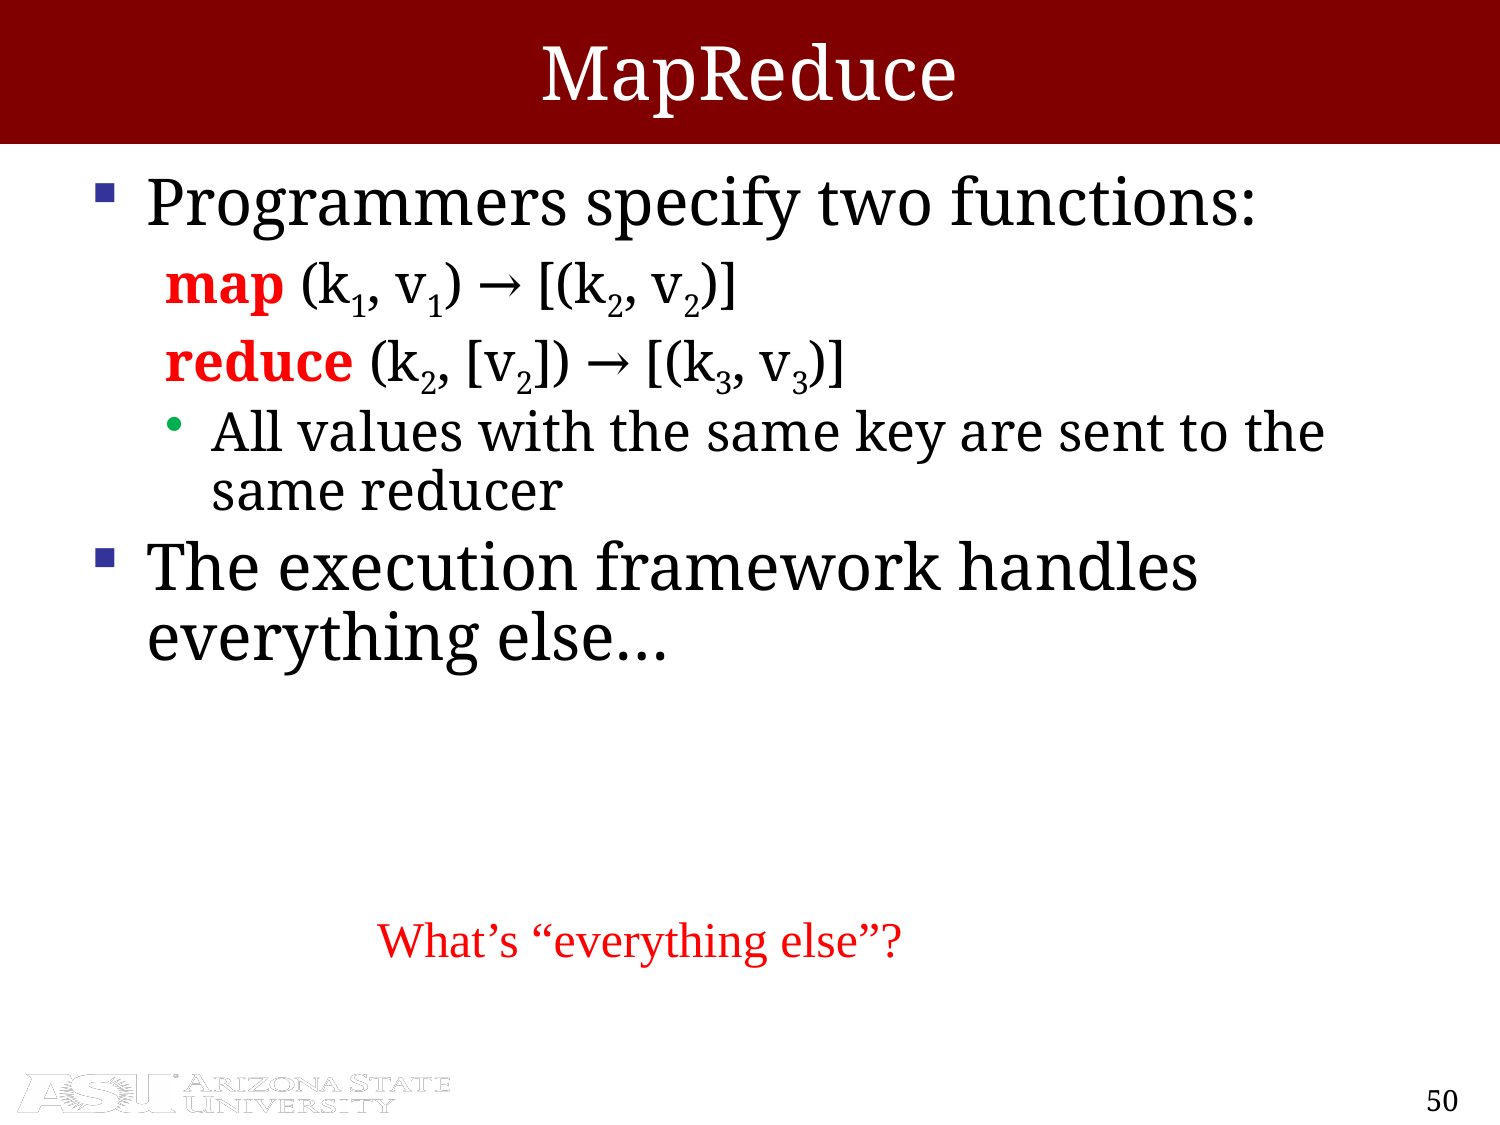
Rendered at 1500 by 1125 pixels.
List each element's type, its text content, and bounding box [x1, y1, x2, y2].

picture [17, 1074, 450, 1113]
list Programmers specify two functions: map (k1, v1) → [(k2, v2)] reduce (k2, [v2]) → [(k3, v3)] All values with the same key are sent to the same reducer The execution framework handles everything else… [74, 162, 1426, 1038]
slide_number 50 [1143, 1074, 1474, 1121]
text_box What’s “everything else”? [362, 899, 1175, 975]
title MapReduce [74, 11, 1426, 131]
